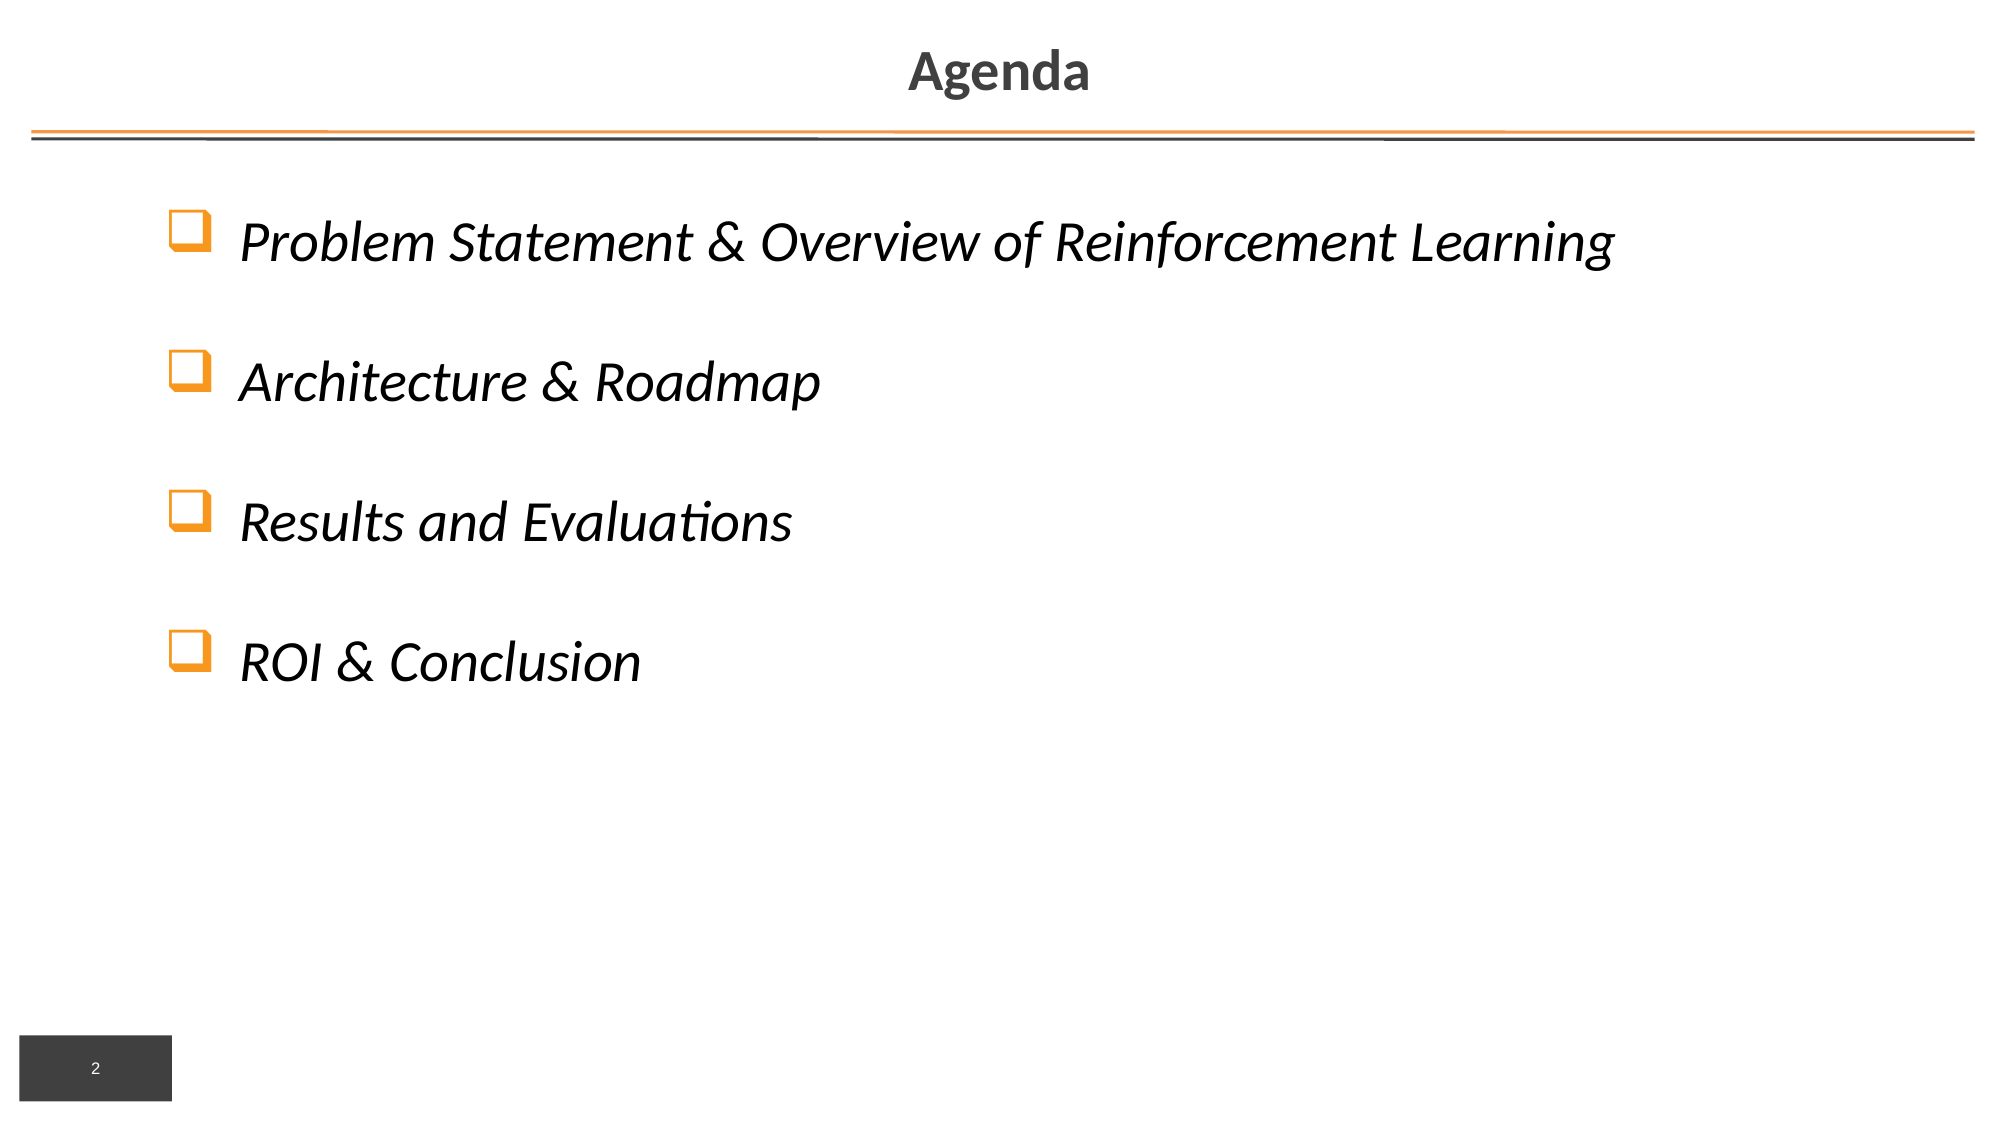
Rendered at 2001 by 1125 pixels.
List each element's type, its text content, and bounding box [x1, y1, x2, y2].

title Agenda [287, 6, 1713, 128]
text_box 2 [19, 1035, 149, 1102]
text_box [31, 131, 1975, 140]
text_box Problem Statement & Overview of Reinforcement Learning Architecture & Roadmap Results and Evaluations ROI & Conclusion [149, 196, 1851, 1125]
